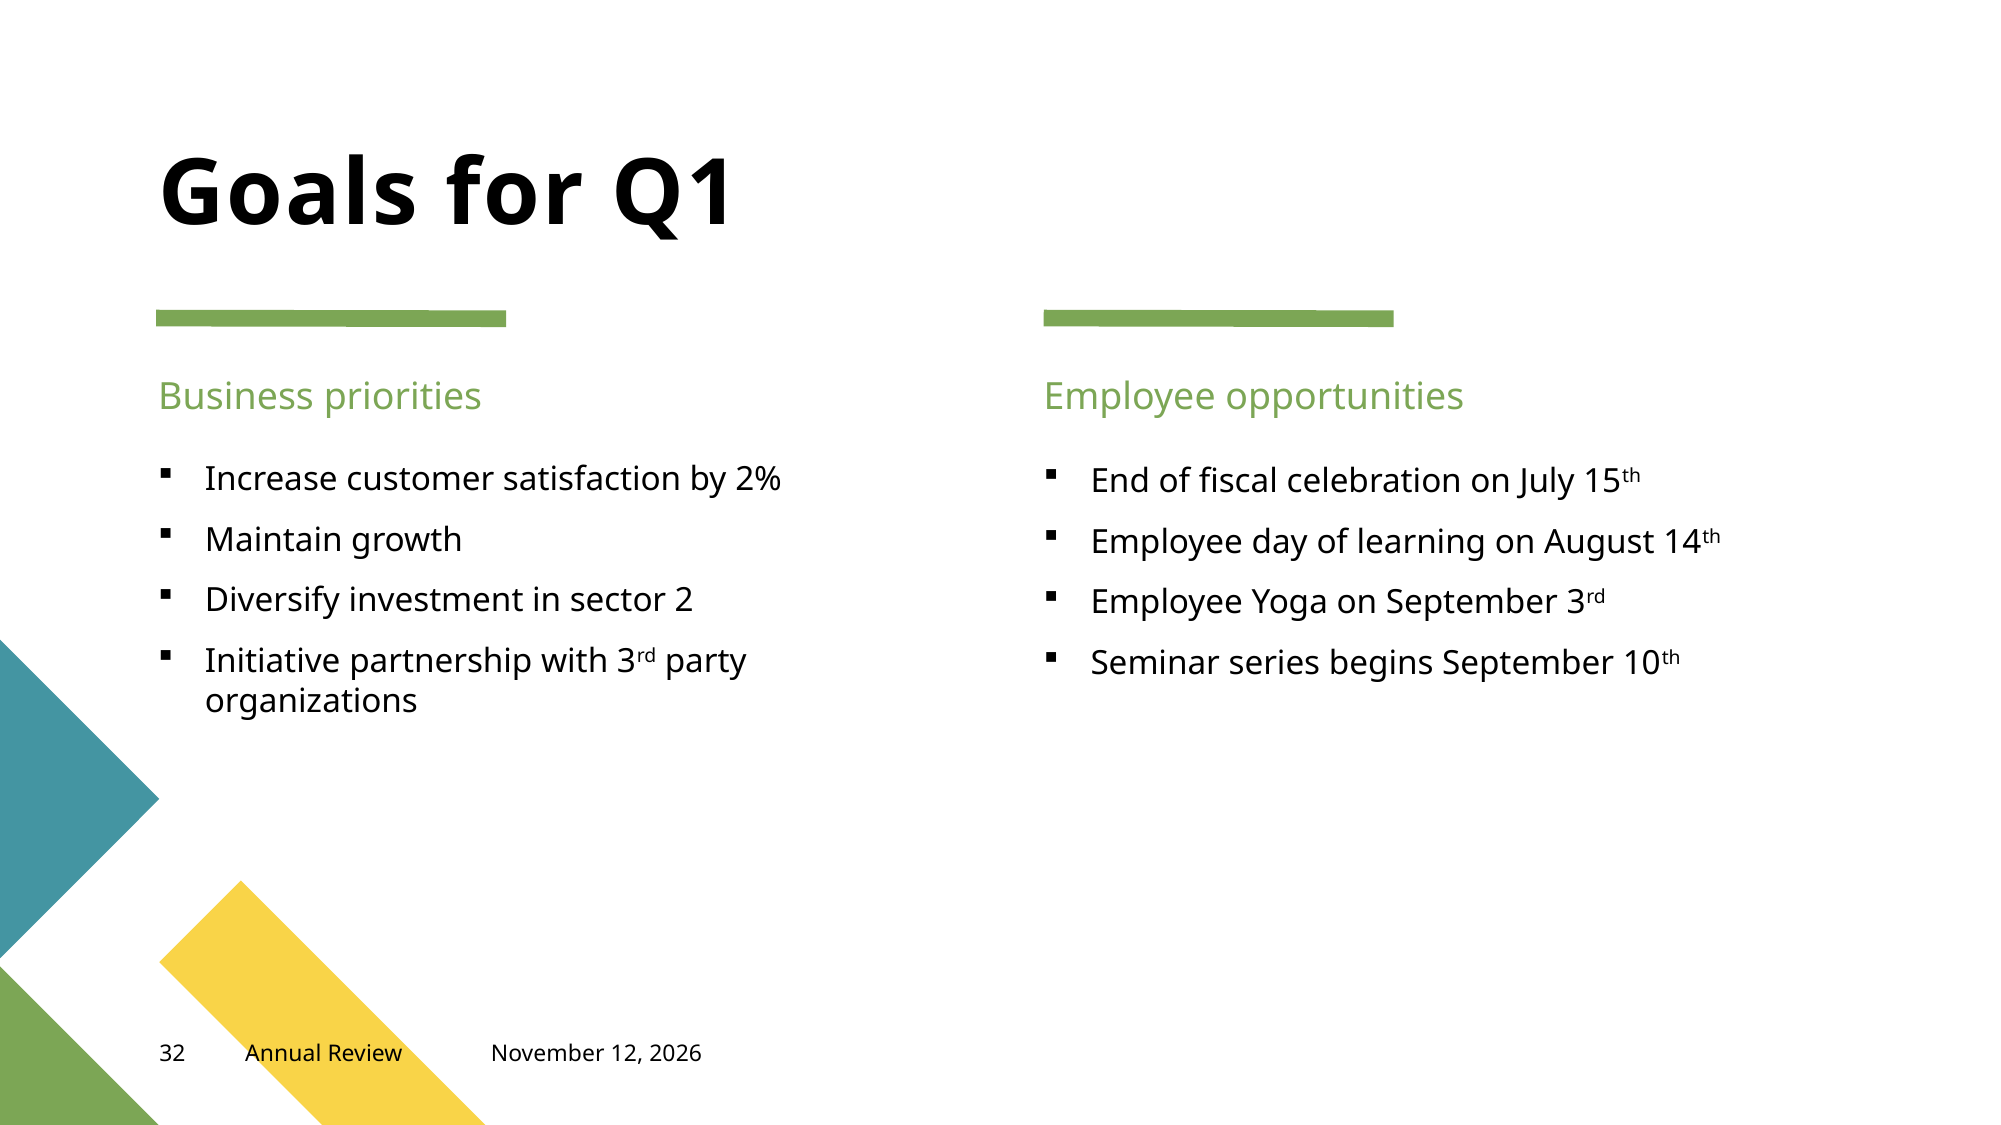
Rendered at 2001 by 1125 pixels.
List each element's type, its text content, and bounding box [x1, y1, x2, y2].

slide_number 32 [159, 1038, 245, 1080]
footer Annual Review [245, 1038, 490, 1080]
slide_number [490, 1038, 707, 1080]
list Increase customer satisfaction by 2% Maintain growth Diversify investment in sector 2 Initiative partnership with 3rd party organizations [158, 457, 950, 776]
list End of fiscal celebration on July 15th Employee day of learning on August 14th Employee Yoga on September 3rd Seminar series begins September 10th [1043, 459, 1824, 778]
title Goals for Q1 [158, 144, 969, 245]
list Employee opportunities [1043, 377, 1826, 444]
list Business priorities [158, 377, 950, 444]
